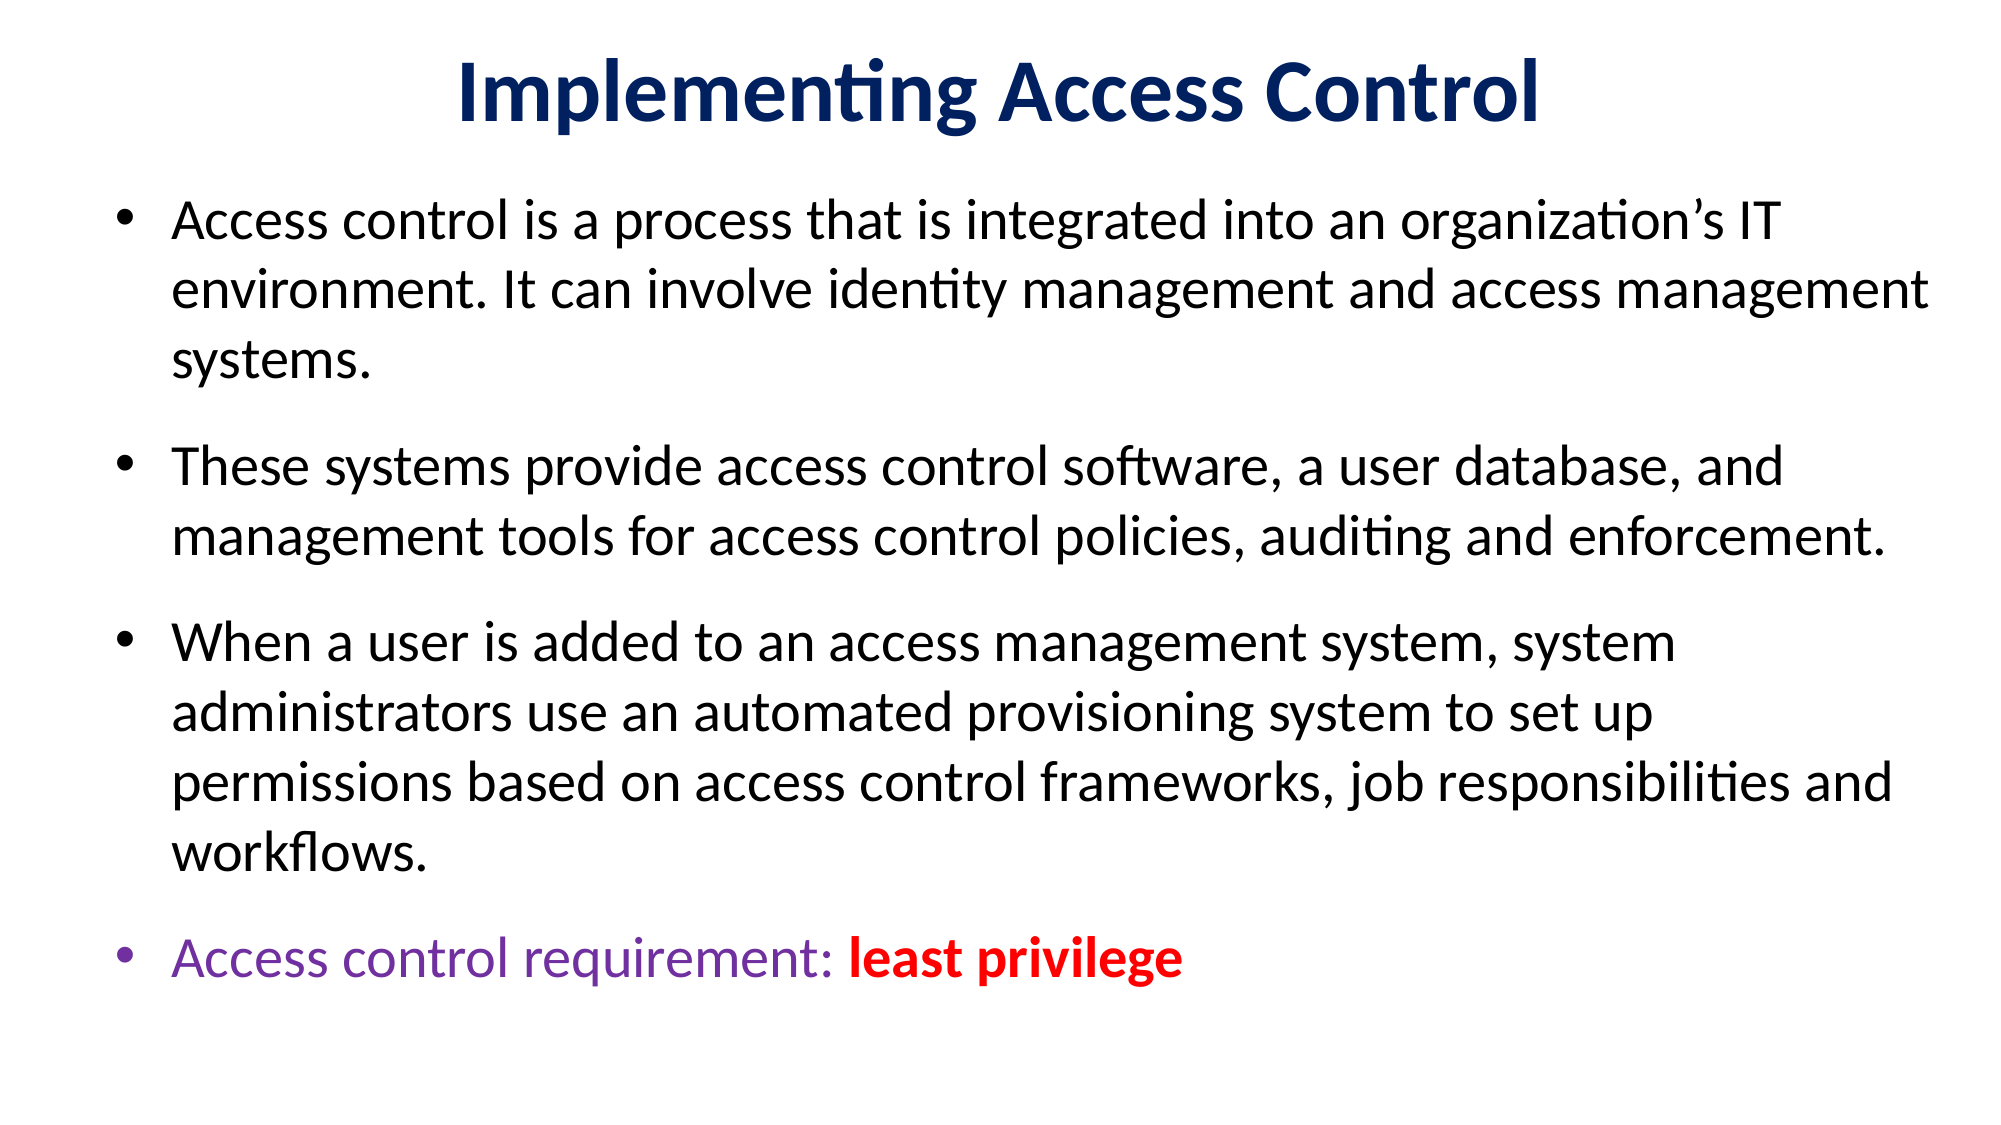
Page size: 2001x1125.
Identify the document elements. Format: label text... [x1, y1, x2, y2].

title Implementing Access Control [99, 23, 1900, 148]
list Access control is a process that is integrated into an organization’s IT environment. It can involve identity management and access management systems. These systems provide access control software, a user database, and management tools for access control policies, auditing and enforcement. When a user is added to an access management system, system administrators use an automated provisioning system to set up permissions based on access control frameworks, job responsibilities and workflows. Access control requirement: least privilege [99, 173, 1955, 1086]
